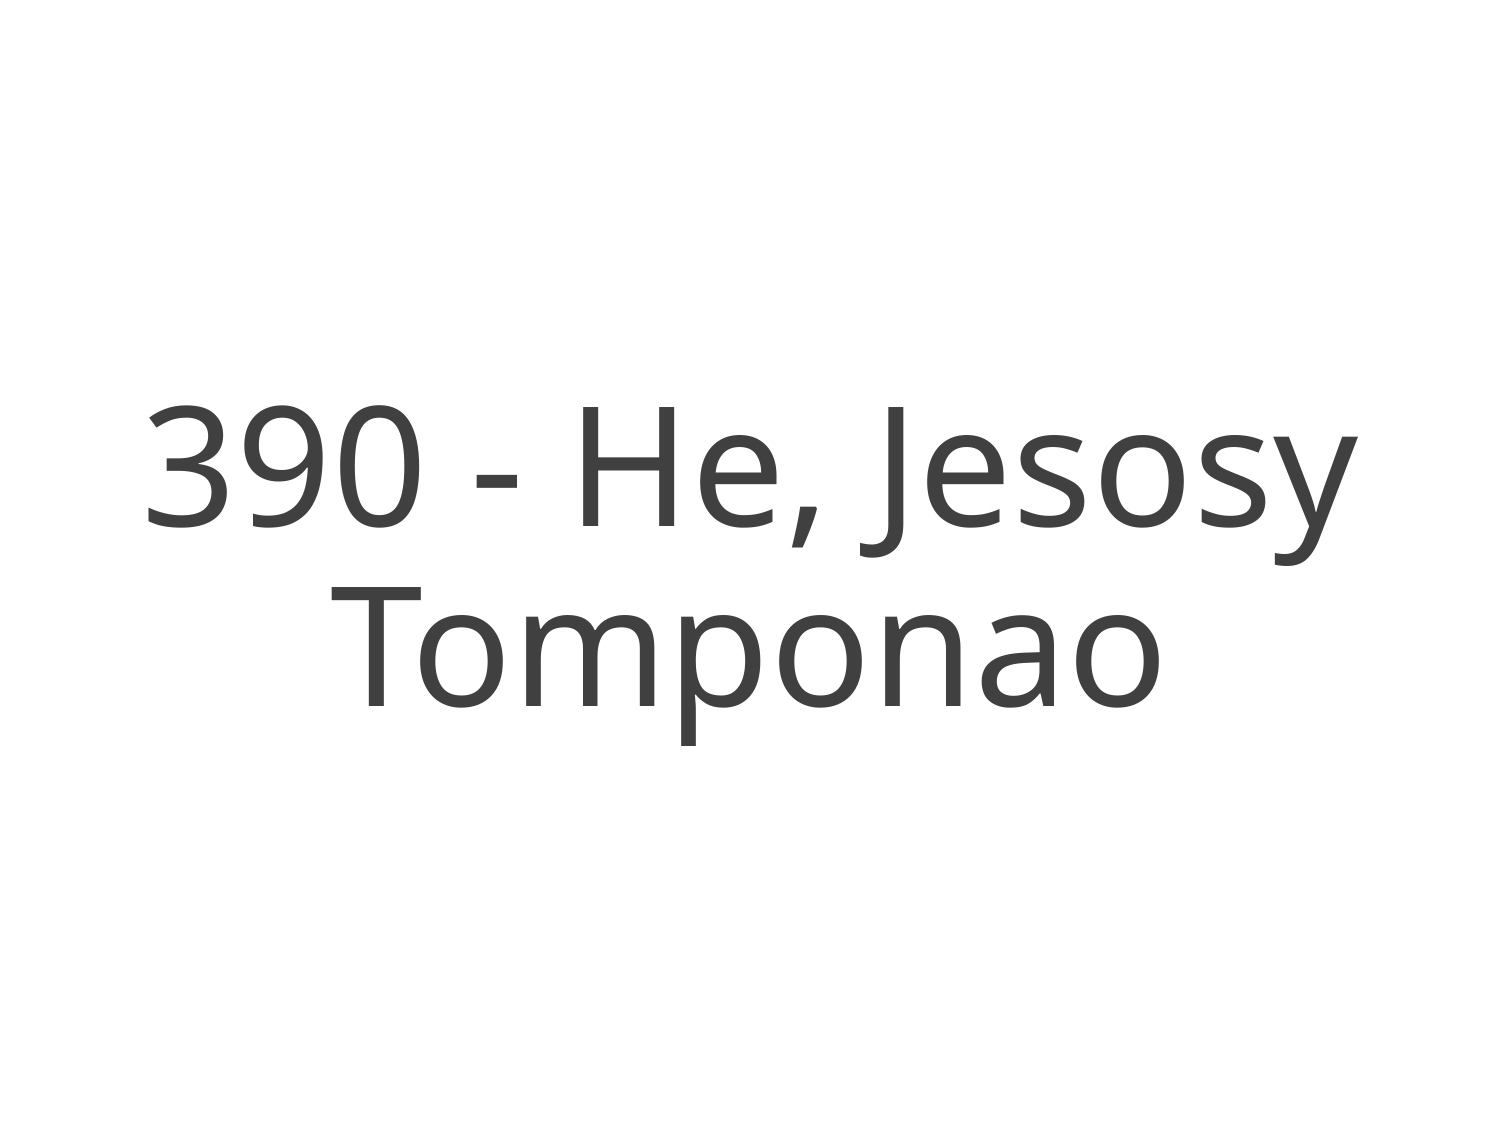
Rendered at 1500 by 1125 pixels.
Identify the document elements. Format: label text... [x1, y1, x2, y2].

title 390 - He, Jesosy Tomponao [0, 453, 1500, 672]
